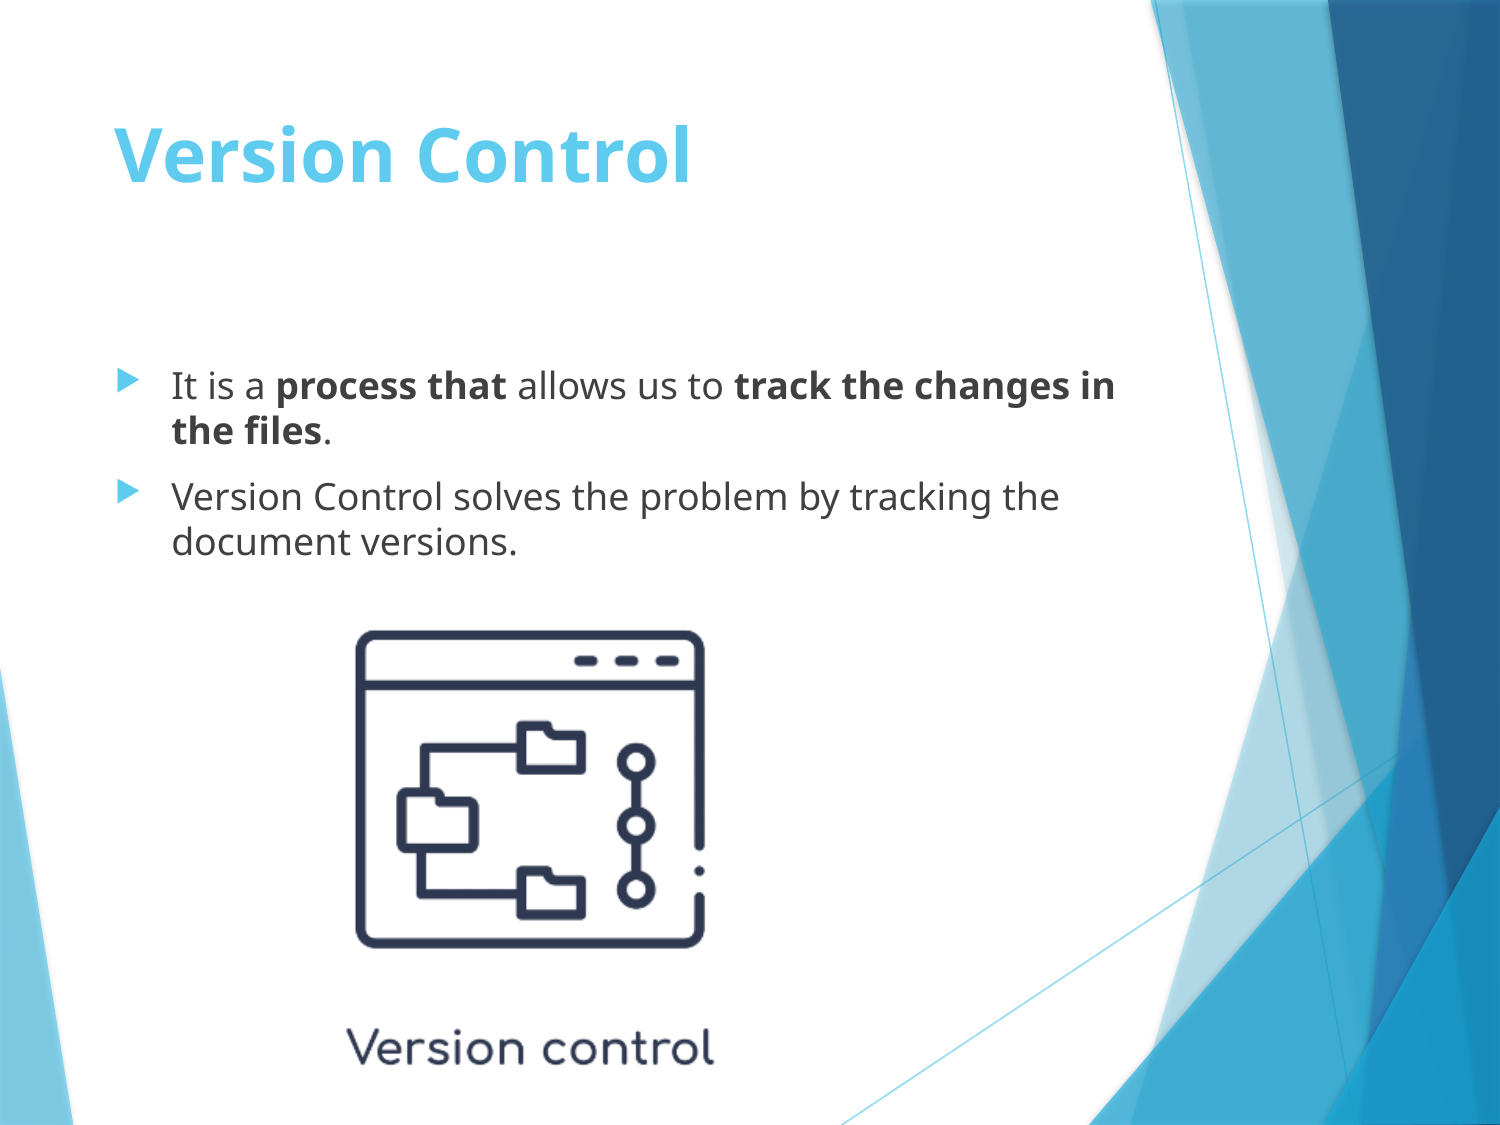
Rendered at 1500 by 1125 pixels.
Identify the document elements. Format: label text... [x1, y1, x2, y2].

picture [311, 611, 749, 1079]
list It is a process that allows us to track the changes in the files. Version Control solves the problem by tracking the document versions. [99, 354, 1142, 992]
title Version Control [99, 99, 1142, 317]
